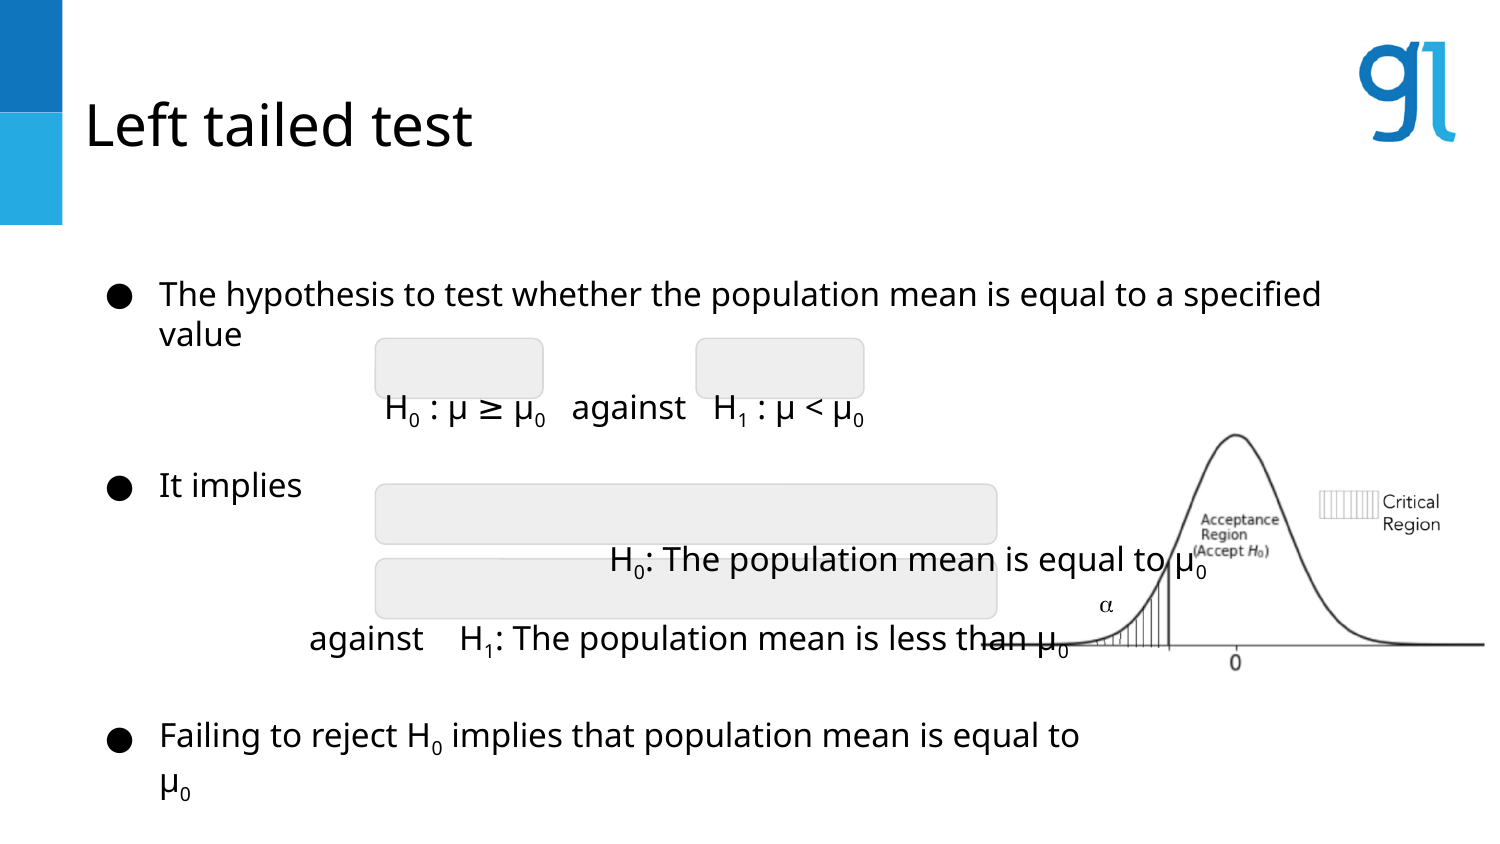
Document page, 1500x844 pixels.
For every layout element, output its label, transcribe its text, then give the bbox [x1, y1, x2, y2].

text_box Failing to reject H0 implies that population mean is equal to µ0 [69, 699, 1112, 813]
picture [978, 408, 1490, 700]
title Left tailed test [69, 72, 1175, 167]
list The hypothesis to test whether the population mean is equal to a specified value H0 : µ ≥ µ0 against H1 : µ < µ0 It implies H0: The population mean is equal to µ0 against H1: The population mean is less than µ0 [69, 257, 1385, 660]
picture [1331, 17, 1482, 167]
